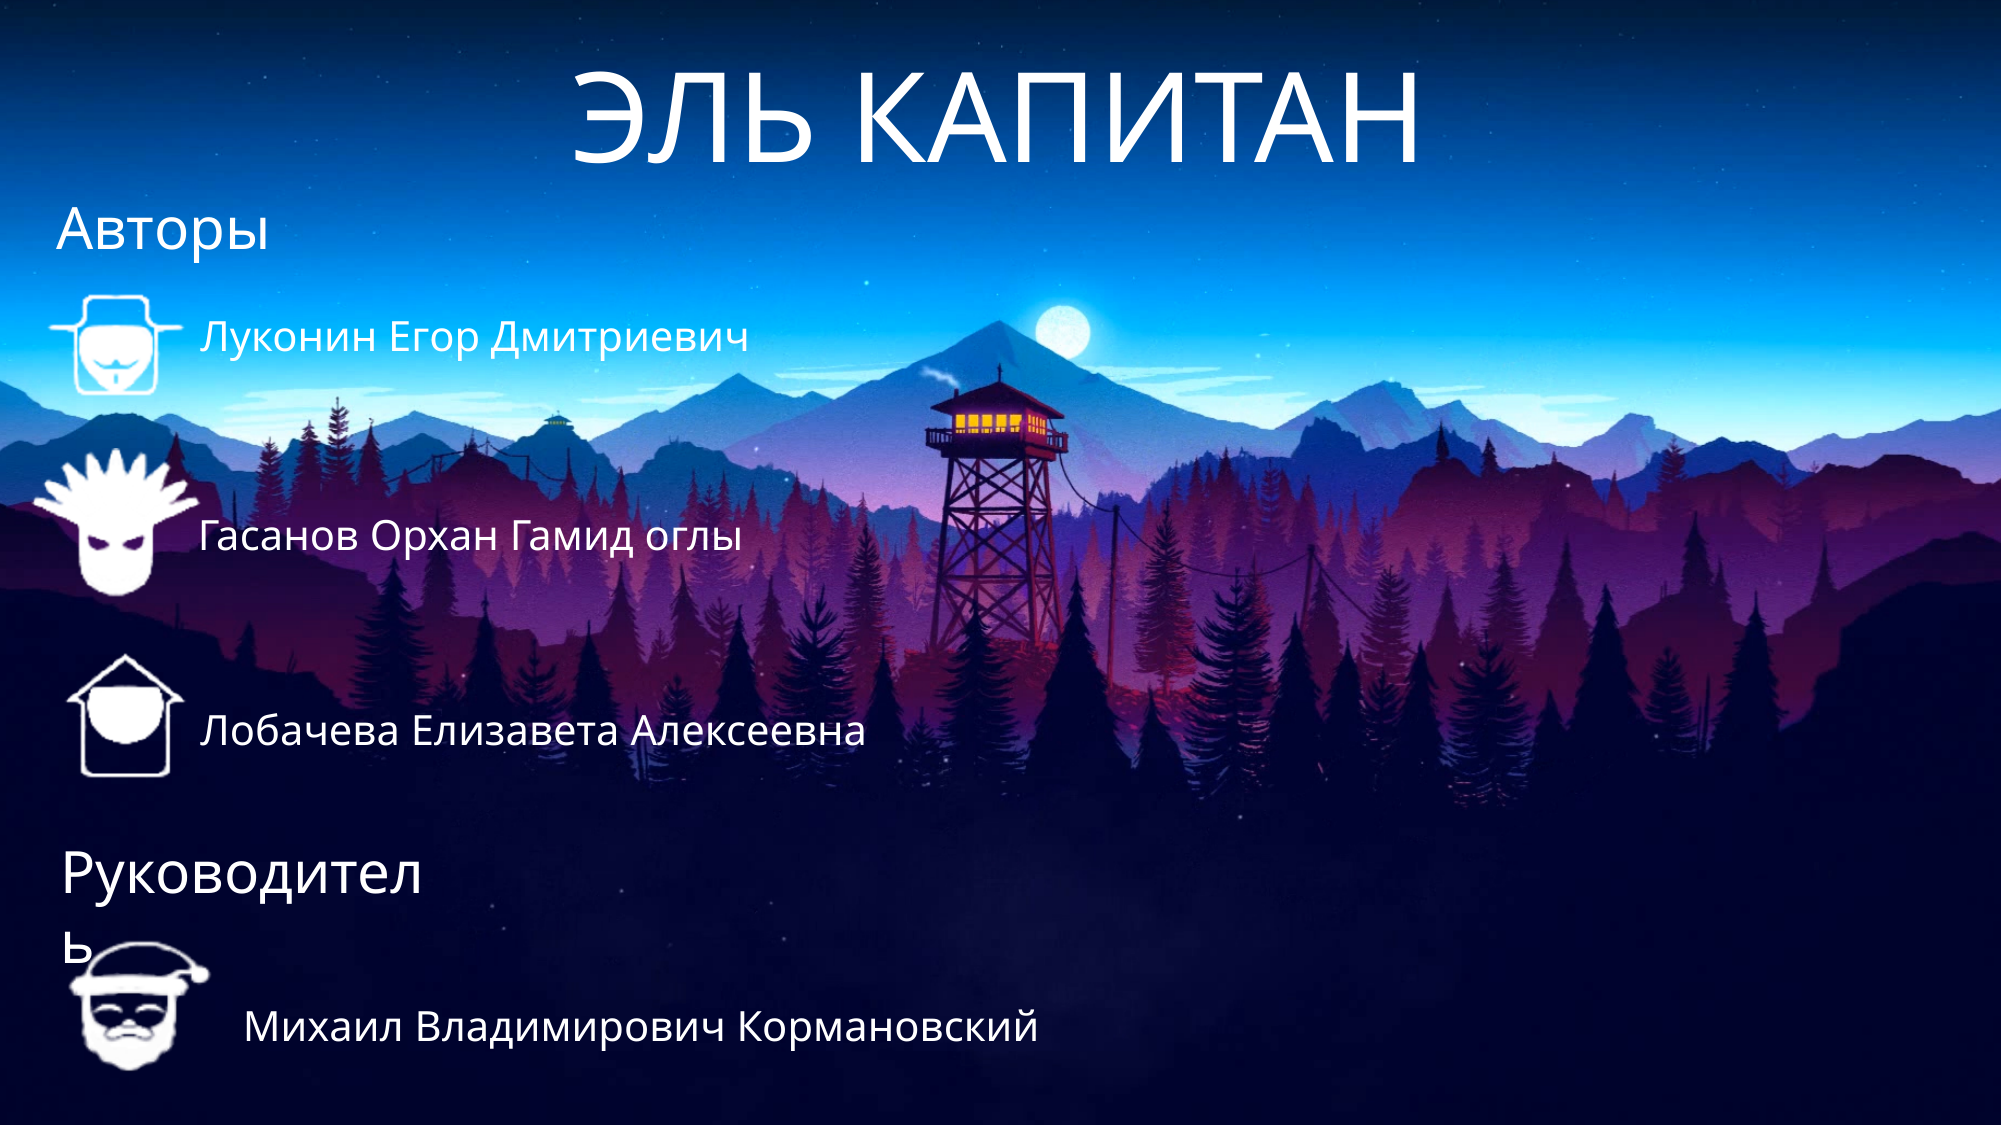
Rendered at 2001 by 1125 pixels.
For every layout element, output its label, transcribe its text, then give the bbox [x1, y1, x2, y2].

title ЭЛЬ КАПИТАН [255, 4, 1745, 198]
text_box Авторы [41, 183, 325, 269]
picture [24, 448, 217, 797]
text_box Руководитель [45, 827, 473, 983]
text_box [0, 0, 2000, 1125]
picture [24, 247, 207, 431]
text_box Гасанов Орхан Гамид оглы [207, 501, 1133, 566]
text_box Лобачева Елизавета Алексеевна [217, 696, 1135, 762]
text_box Михаил Владимирович Кормановский [225, 992, 1054, 1057]
picture [41, 915, 225, 1099]
text_box Луконин Егор Дмитриевич [207, 302, 1135, 367]
